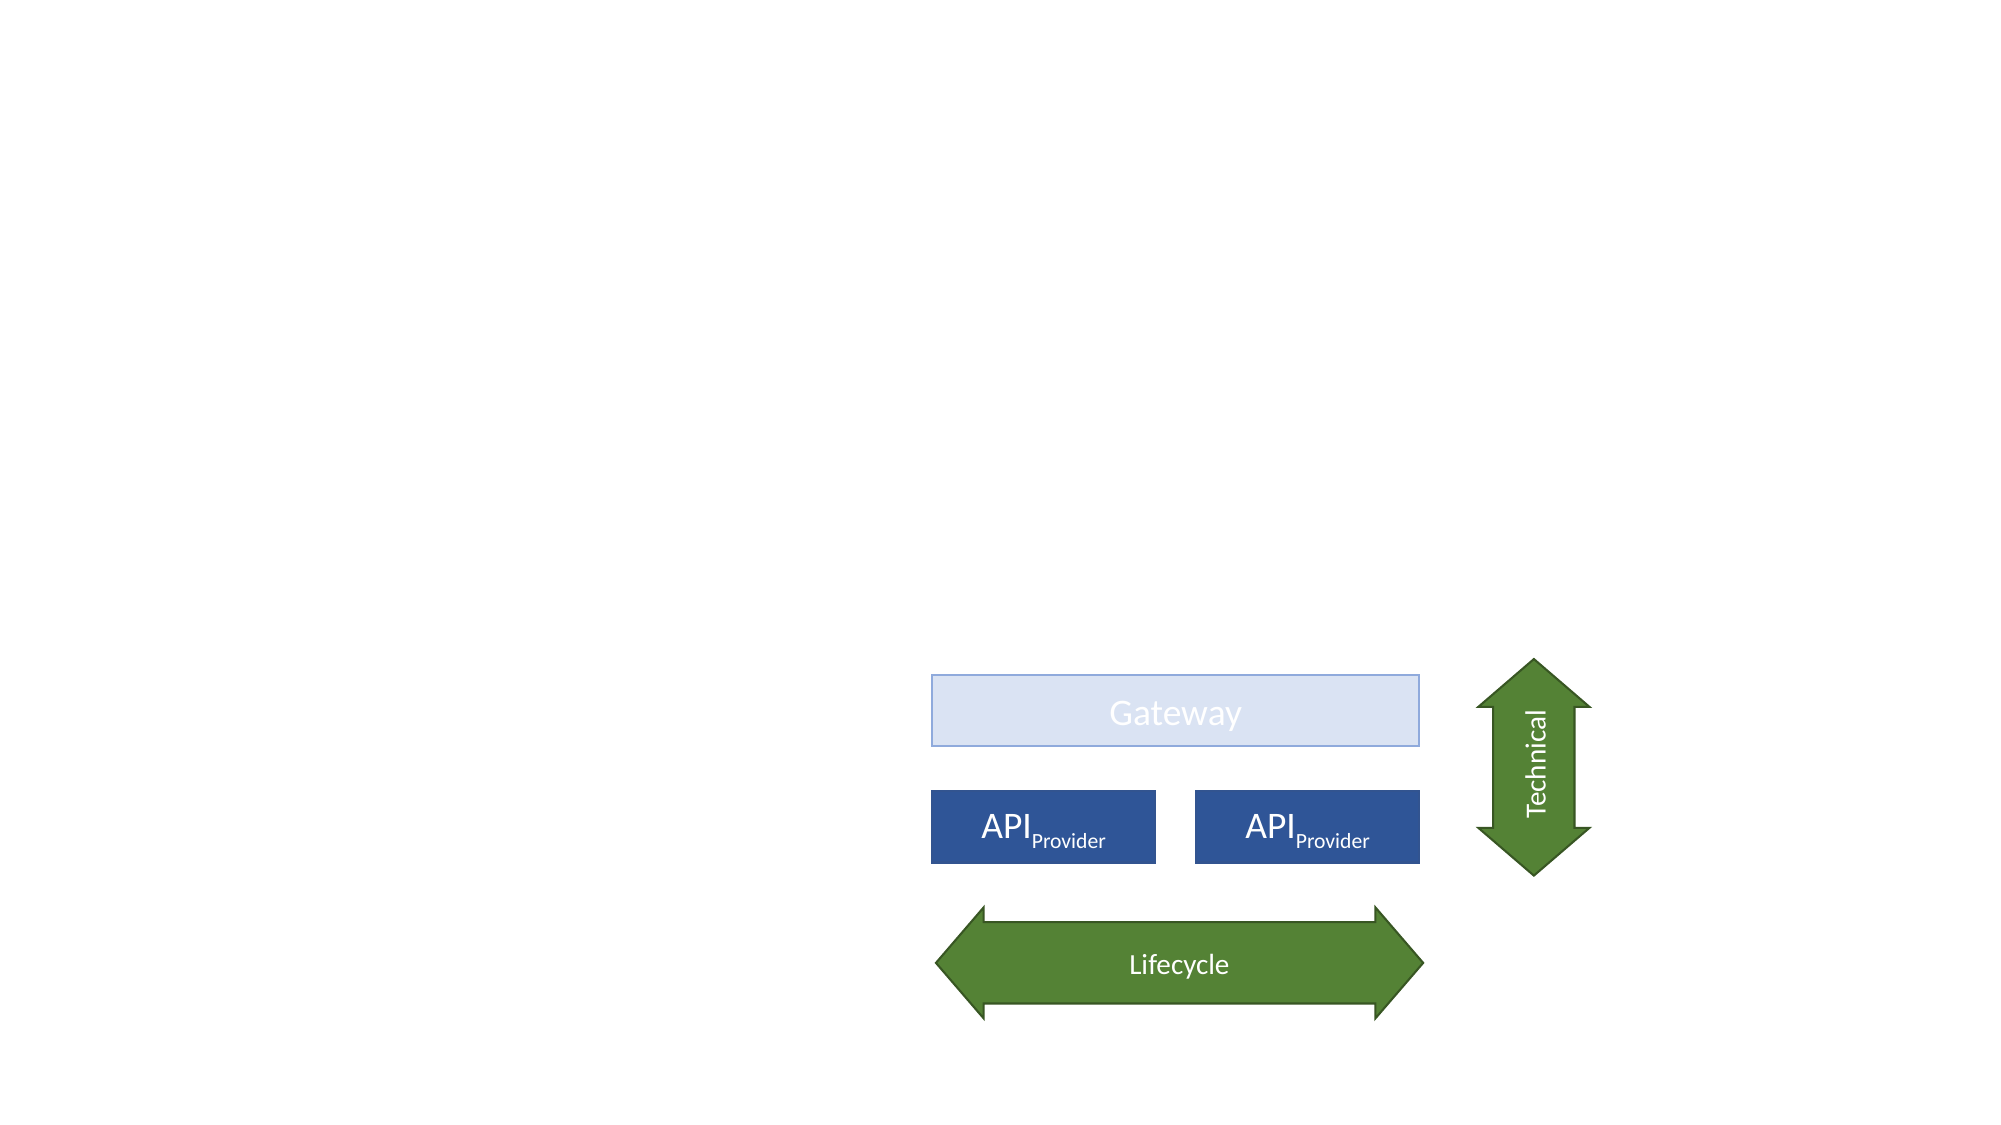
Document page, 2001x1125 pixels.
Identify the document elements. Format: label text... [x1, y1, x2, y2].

text_box Lifecycle [934, 904, 1425, 1022]
text_box Gateway [931, 674, 1420, 747]
text_box APIProvider [1195, 790, 1420, 864]
text_box APIProvider [931, 790, 1156, 864]
text_box Technical [1475, 657, 1593, 877]
